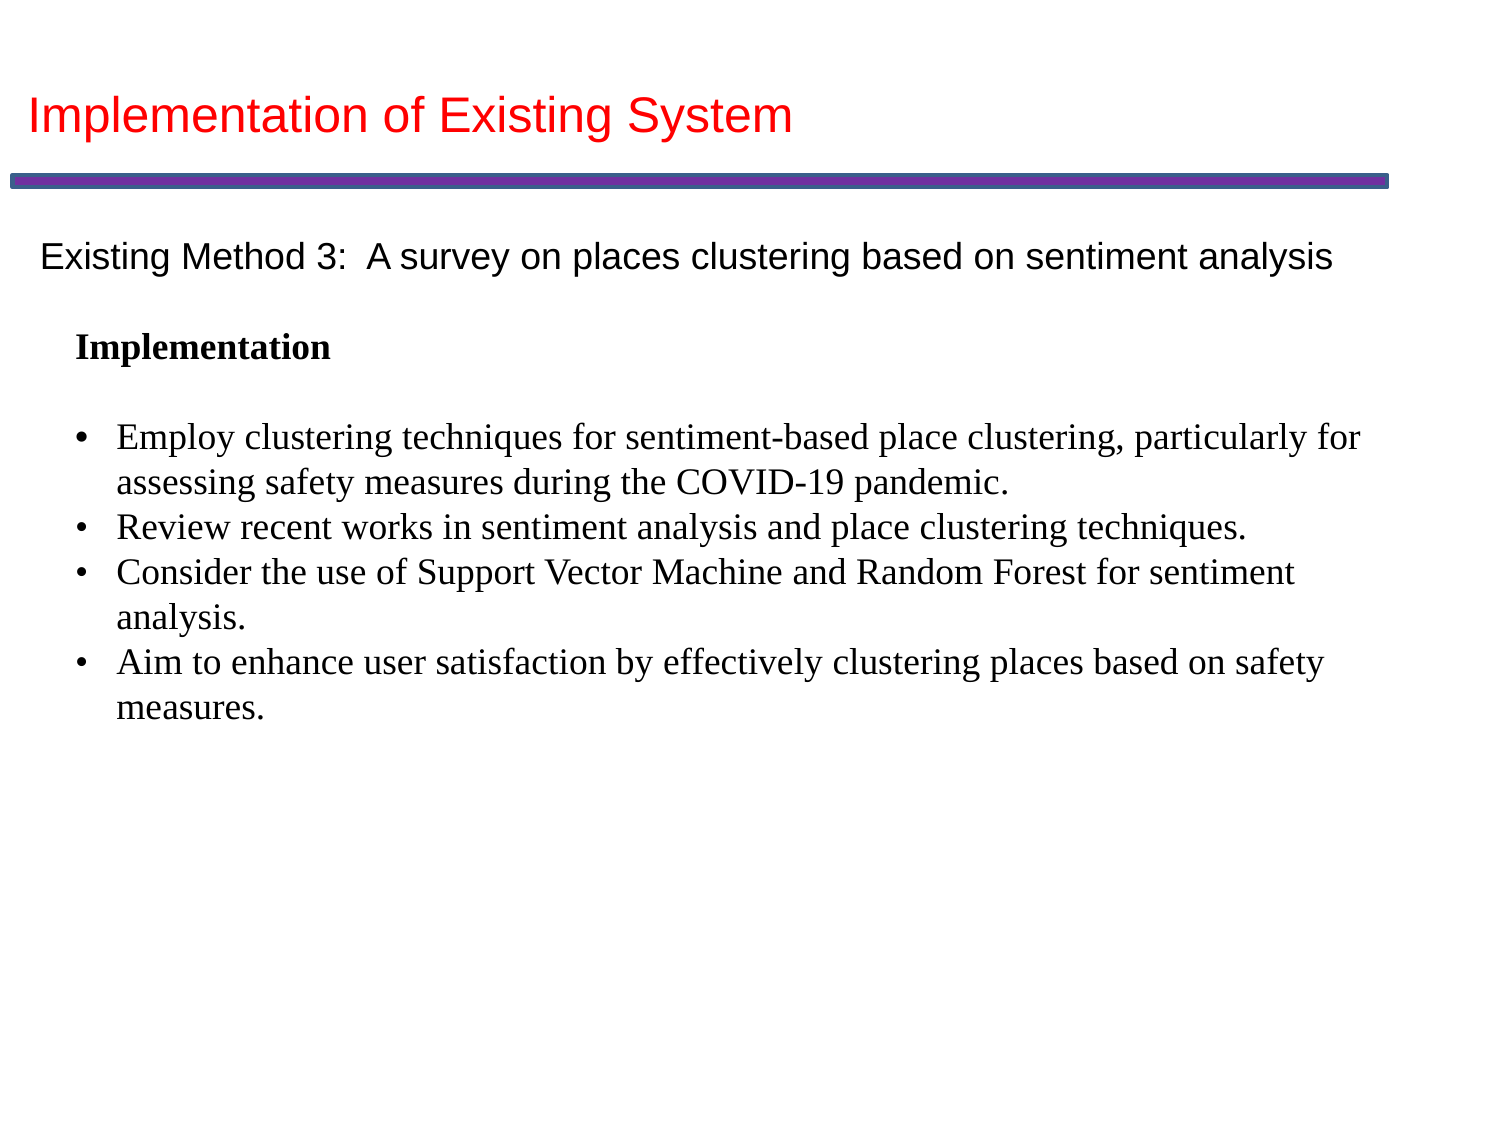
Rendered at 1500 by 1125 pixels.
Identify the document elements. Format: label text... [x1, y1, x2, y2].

text_box Implementation of Existing System [12, 74, 1488, 150]
text_box [12, 174, 1388, 188]
text_box Existing Method 3: A survey on places clustering based on sentiment analysis Implementation • Employ clustering techniques for sentiment-based place clustering, particularly for assessing safety measures during the COVID-19 pandemic. • Review recent works in sentiment analysis and place clustering techniques. • Consider the use of Support Vector Machine and Random Forest for sentiment analysis. • Aim to enhance user satisfaction by effectively clustering places based on safety measures. [24, 224, 1400, 825]
